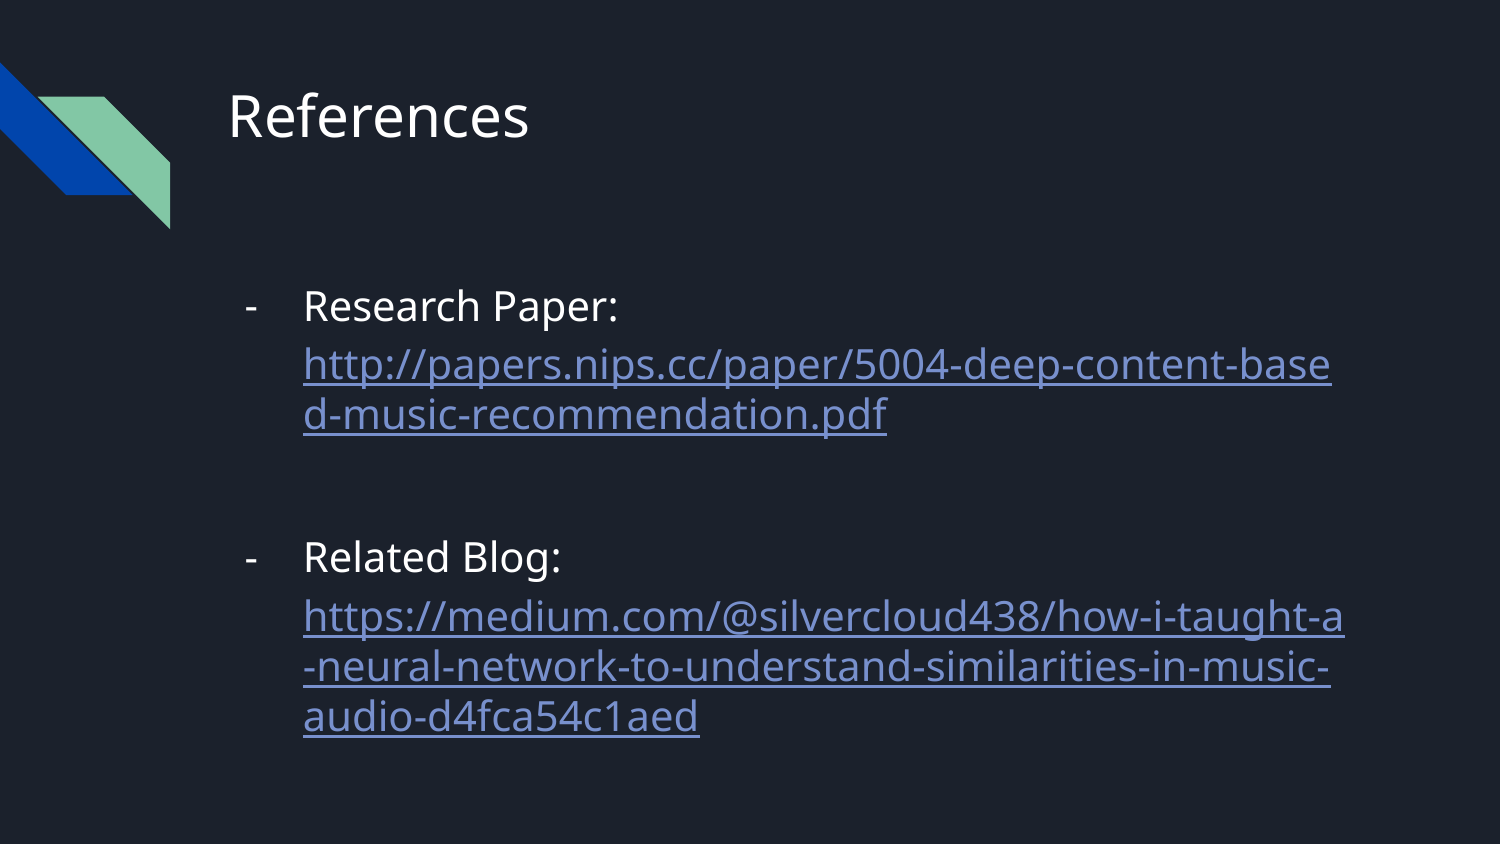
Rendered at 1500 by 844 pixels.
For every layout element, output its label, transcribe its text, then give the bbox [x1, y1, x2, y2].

title References [212, 64, 1368, 215]
list Research Paper: http://papers.nips.cc/paper/5004-deep-content-based-music-recommendation.pdf Related Blog: https://medium.com/@silvercloud438/how-i-taught-a-neural-network-to-understand-similarities-in-music-audio-d4fca54c1aed [212, 257, 1368, 735]
